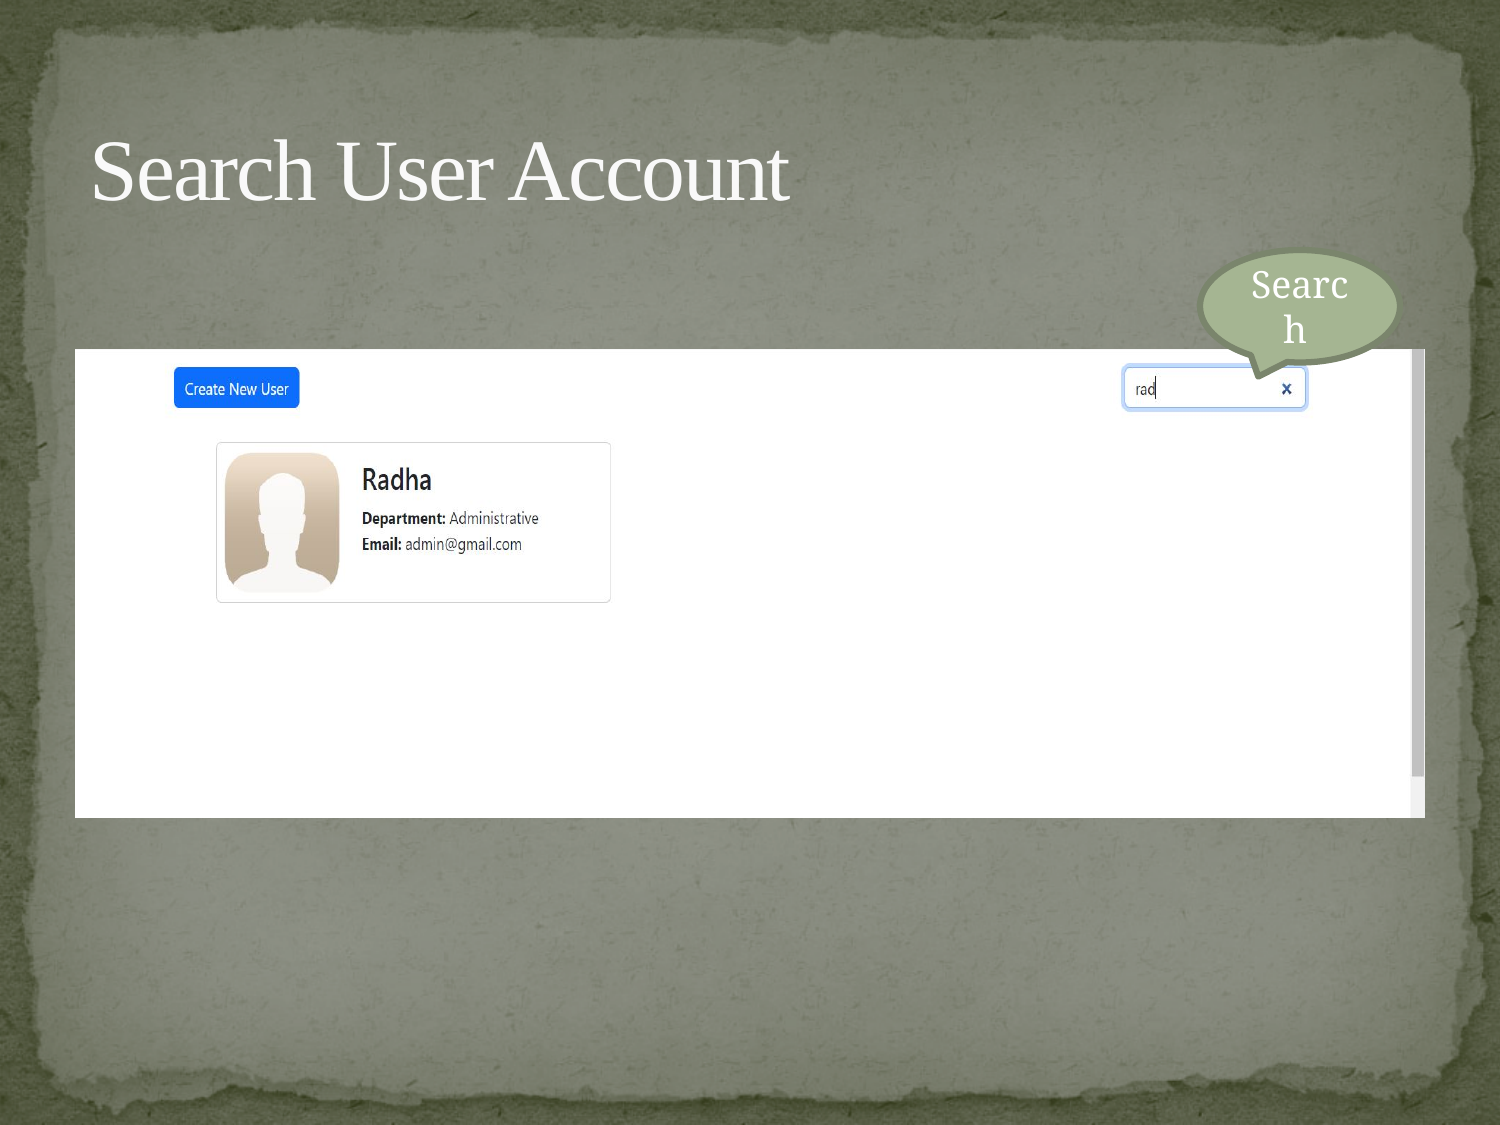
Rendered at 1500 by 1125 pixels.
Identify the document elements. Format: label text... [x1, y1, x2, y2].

text_box Search [1196, 246, 1404, 339]
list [75, 350, 1427, 819]
title Search User Account [74, 24, 1425, 225]
